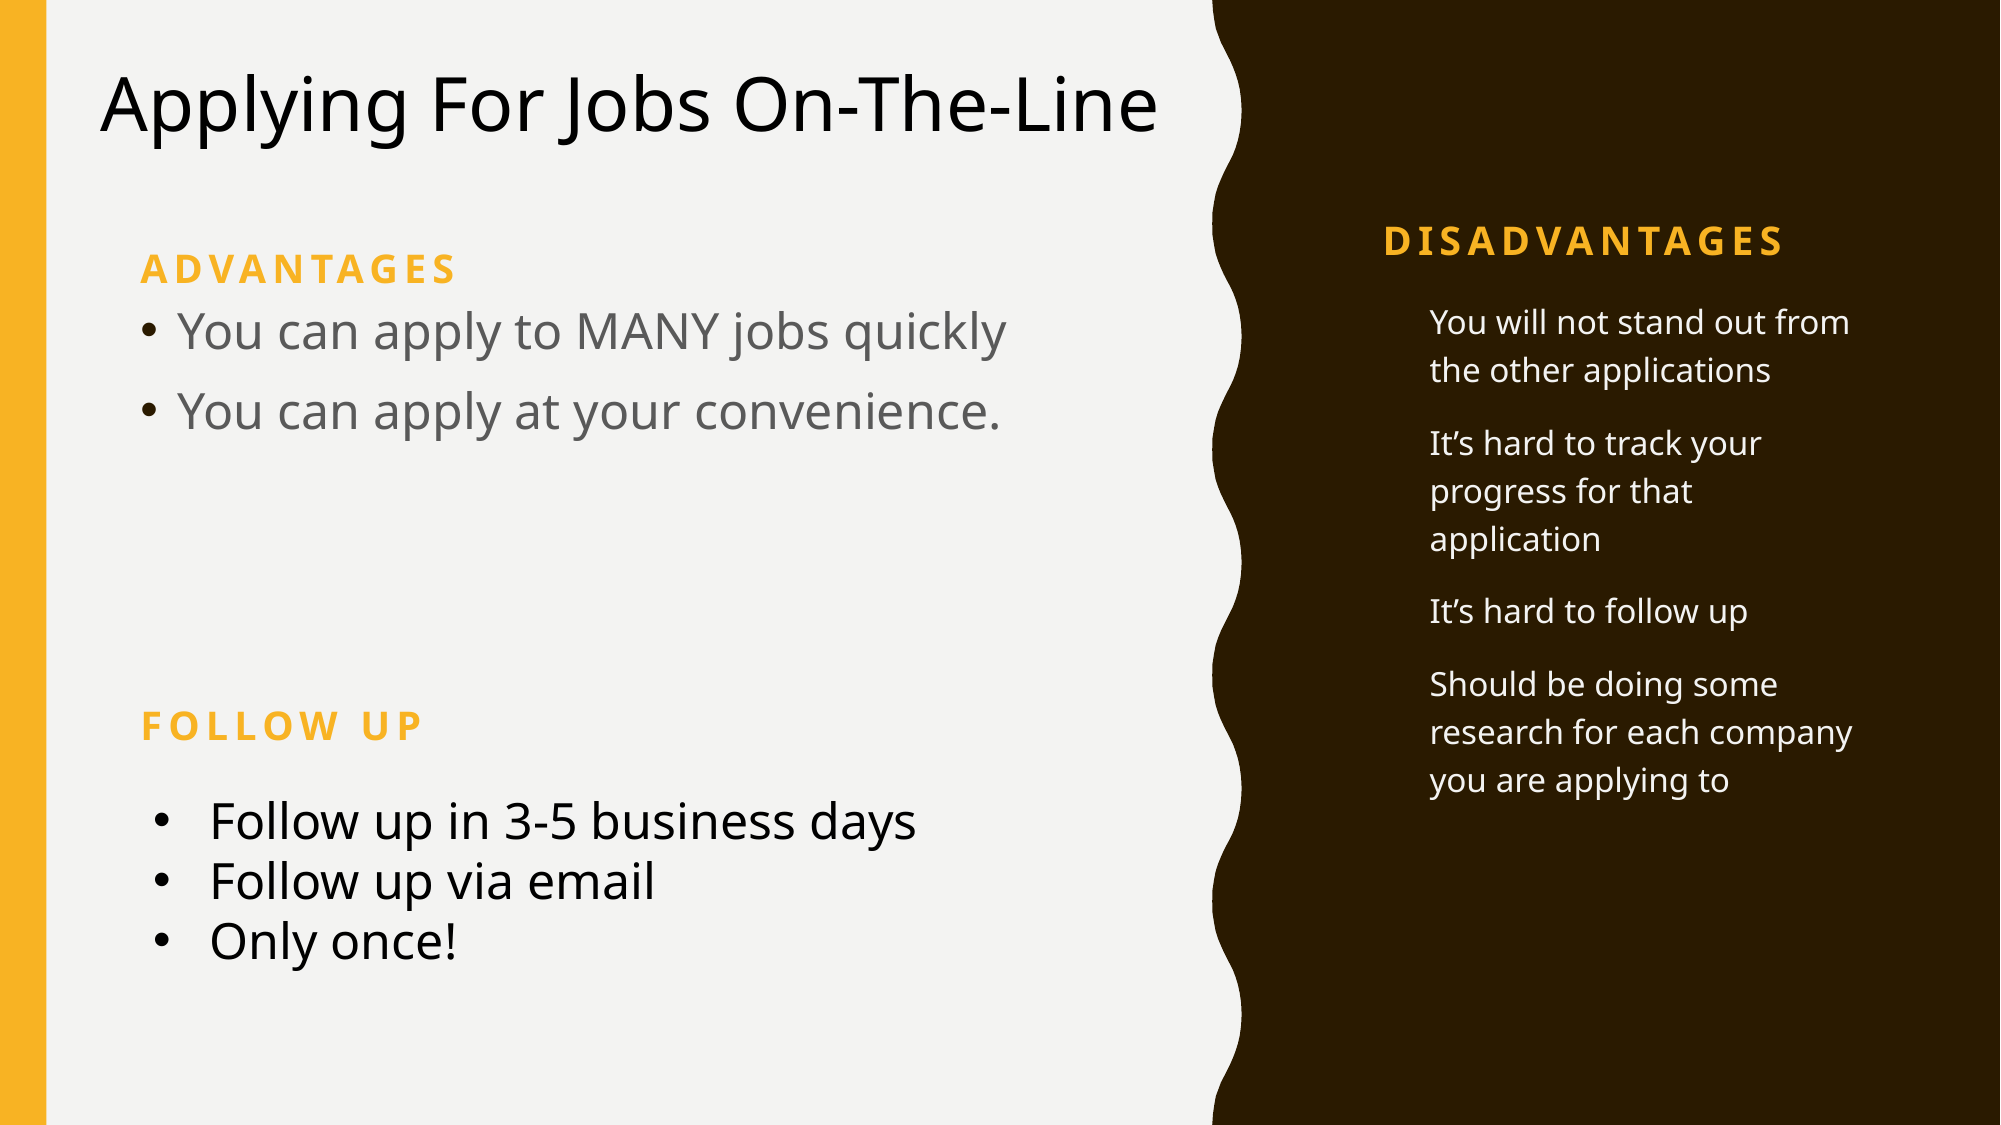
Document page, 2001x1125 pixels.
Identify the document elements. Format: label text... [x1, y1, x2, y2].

text_box FOLLOW UP [125, 684, 633, 756]
title Disadvantages [1367, 75, 1875, 272]
text_box Follow up in 3-5 business days Follow up via email Only once! [138, 781, 1139, 977]
text_box Applying For Jobs On-The-Line [86, 49, 1176, 155]
text_box advantages [125, 228, 633, 299]
list You can apply to MANY jobs quickly You can apply at your convenience. [125, 285, 1136, 487]
list You will not stand out from the other applications It’s hard to track your progress for that application It’s hard to follow up Should be doing some research for each company you are applying to [1367, 285, 1875, 969]
